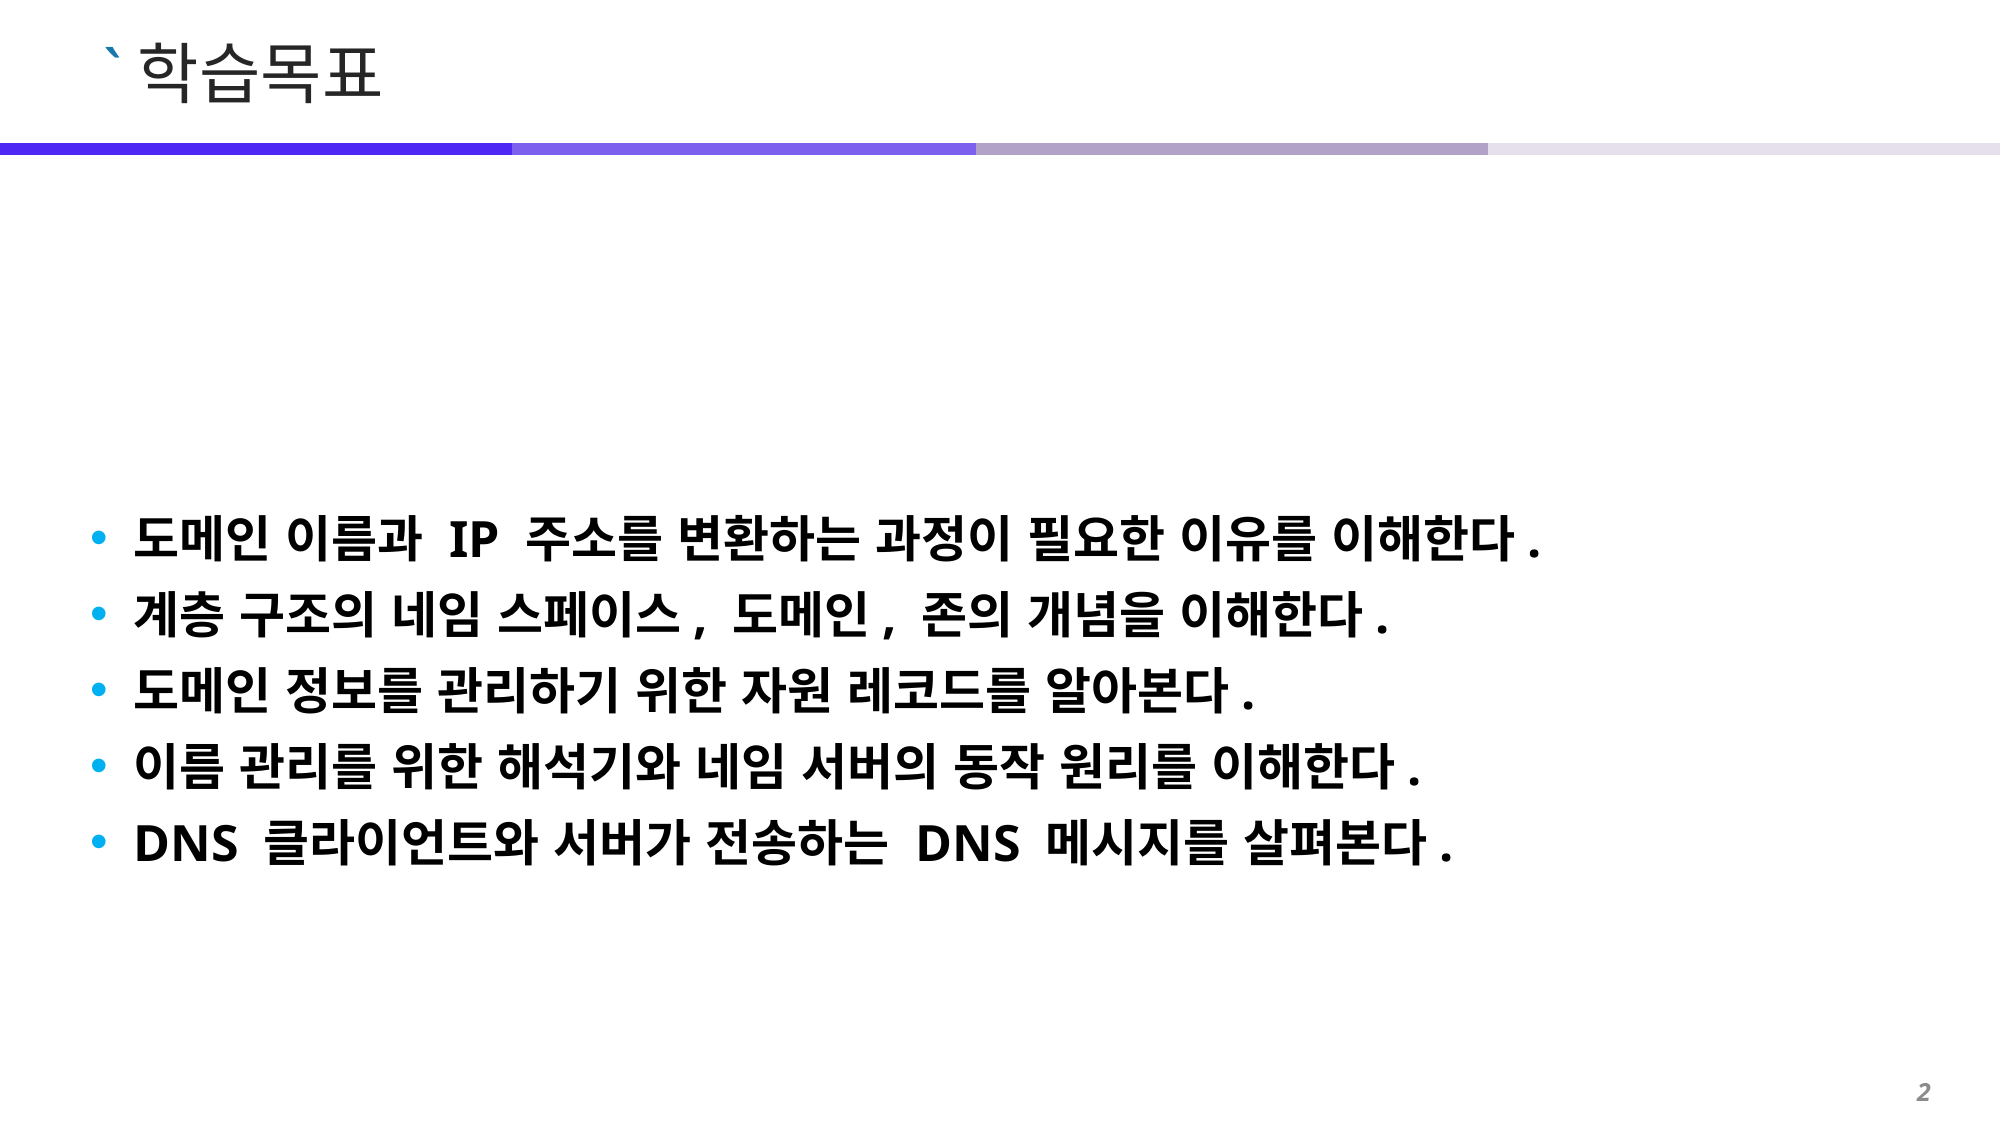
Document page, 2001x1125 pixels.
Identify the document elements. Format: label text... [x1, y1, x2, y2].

list 도메인 이름과 IP 주소를 변환하는 과정이 필요한 이유를 이해한다. 계층 구조의 네임 스페이스, 도메인, 존의 개념을 이해한다. 도메인 정보를 관리하기 위한 자원 레코드를 알아본다. 이름 관리를 위한 해석기와 네임 서버의 동작 원리를 이해한다. DNS 클라이언트와 서버가 전송하는 DNS 메시지를 살펴본다. [74, 487, 1951, 959]
